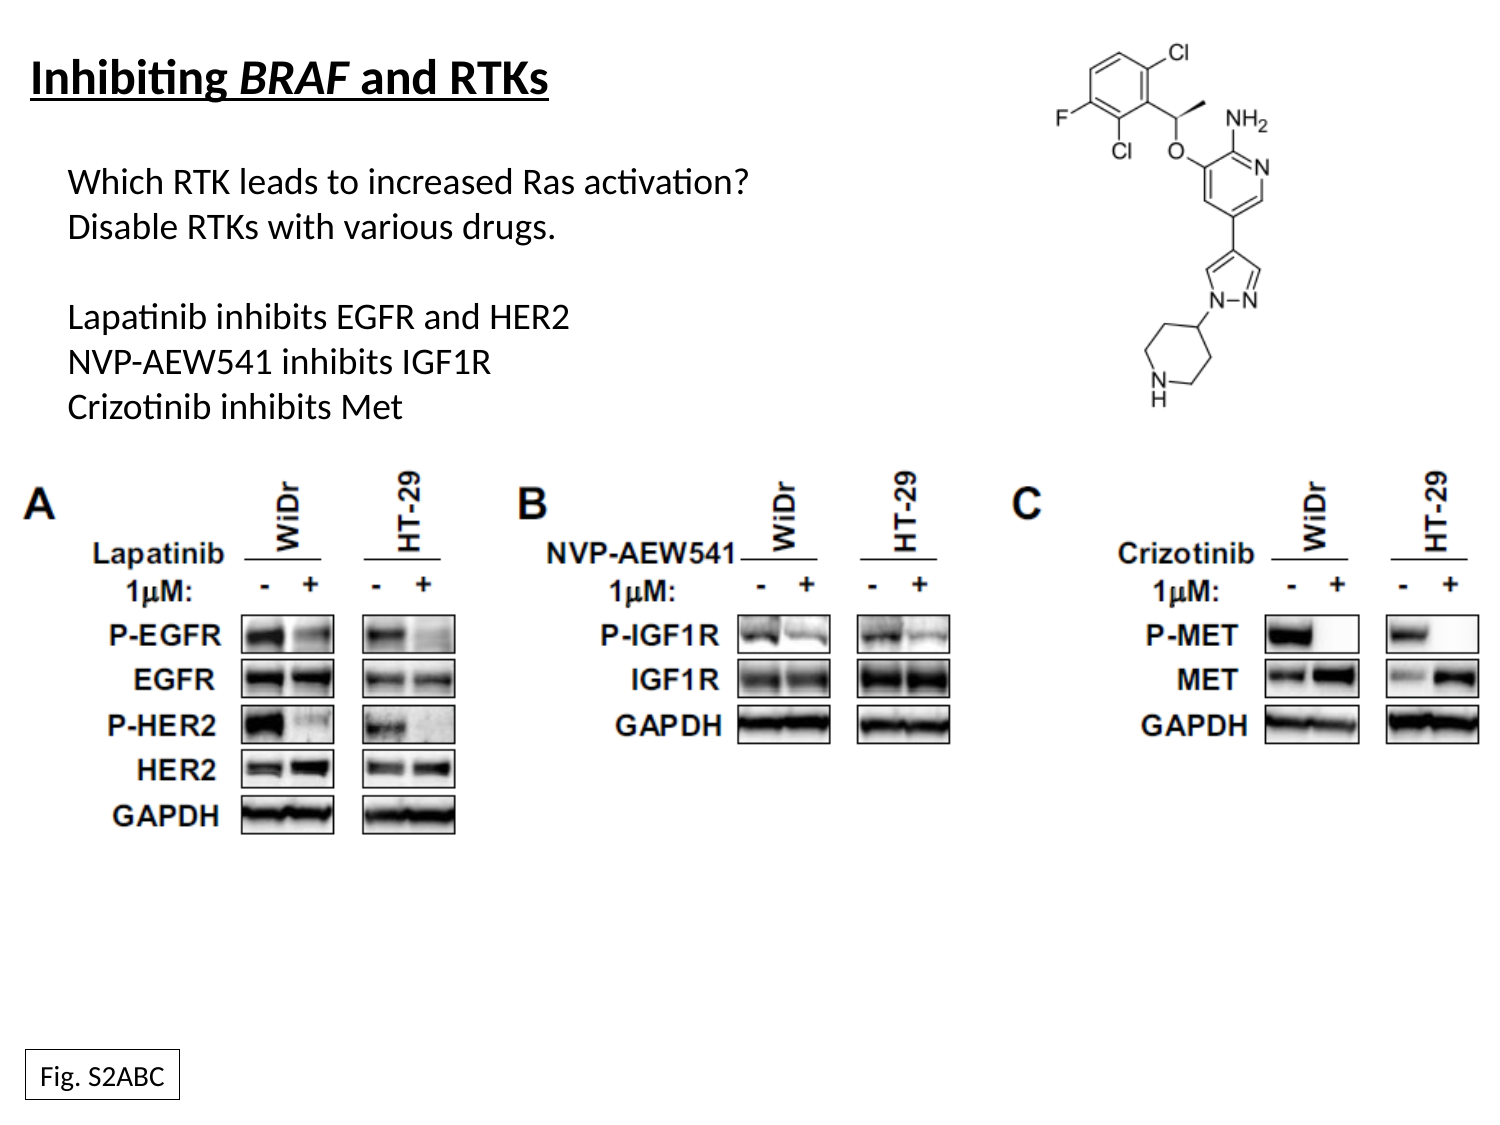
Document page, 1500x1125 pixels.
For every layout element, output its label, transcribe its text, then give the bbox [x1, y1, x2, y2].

text_box Which RTK leads to increased Ras activation? Disable RTKs with various drugs. Lapatinib inhibits EGFR and HER2 NVP-AEW541 inhibits IGF1R Crizotinib inhibits Met [52, 149, 767, 435]
picture [1055, 40, 1273, 413]
text_box Fig. S2ABC [25, 1049, 180, 1100]
picture [12, 462, 1492, 848]
text_box Inhibiting BRAF and RTKs [15, 37, 564, 113]
